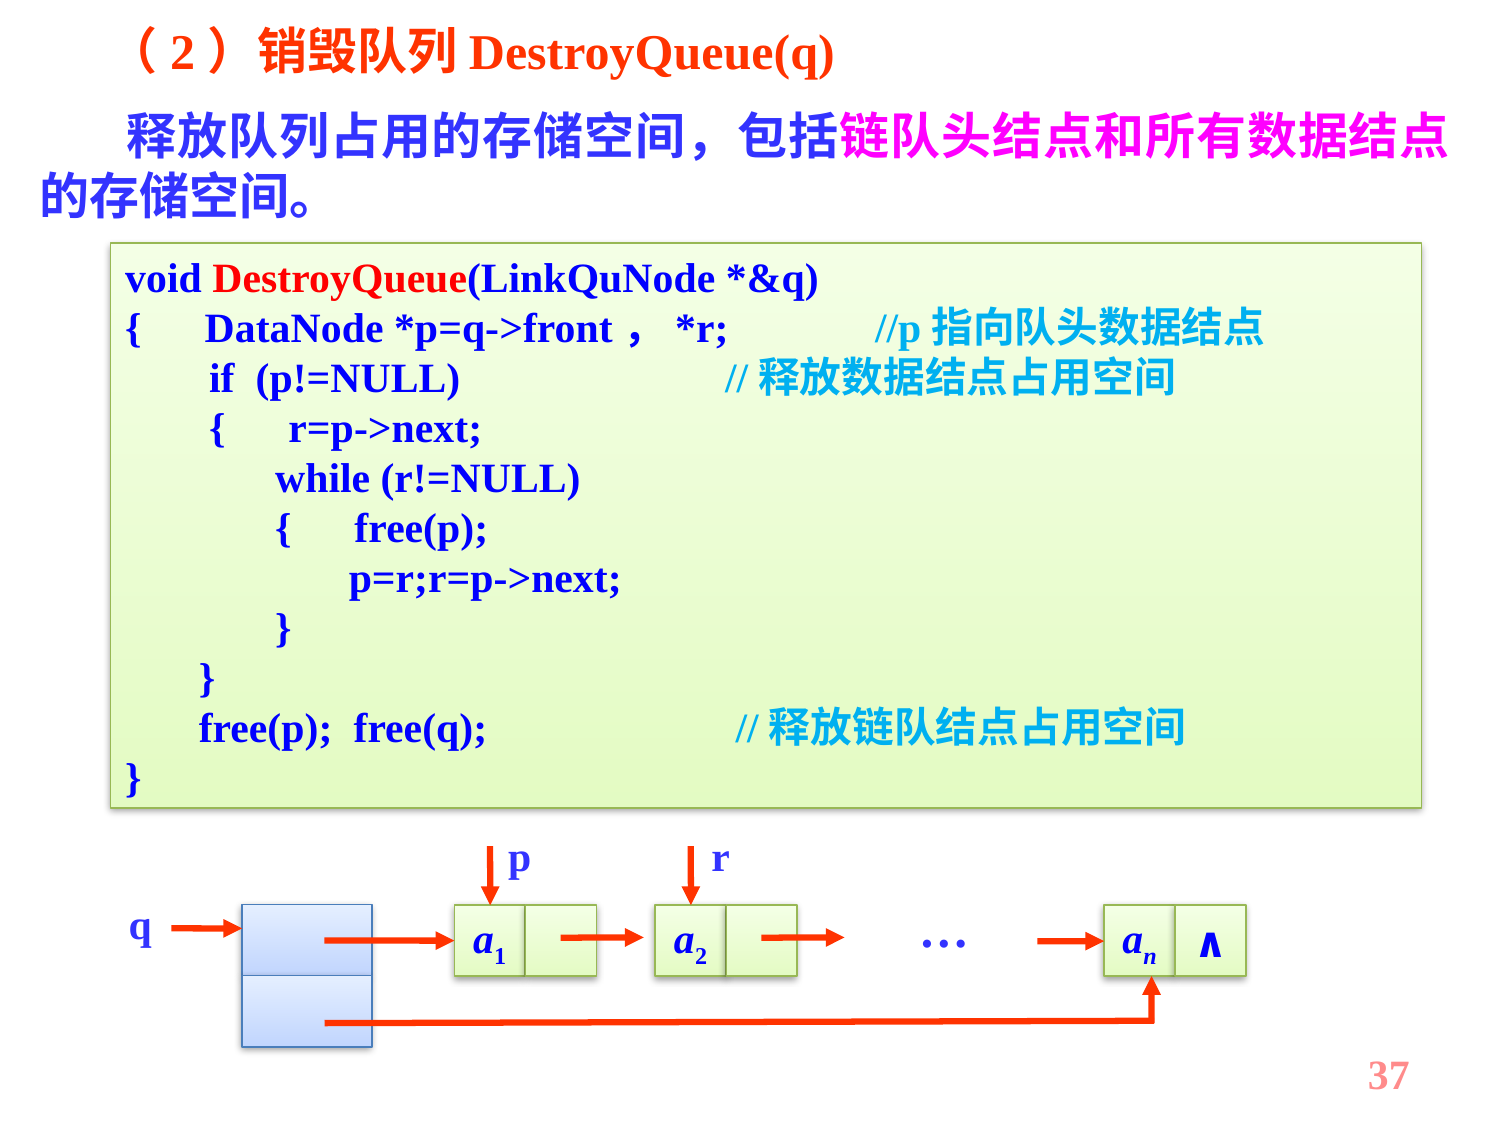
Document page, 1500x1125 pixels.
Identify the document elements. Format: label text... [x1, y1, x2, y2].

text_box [104, 822, 1247, 1048]
text_box void DestroyQueue(LinkQuNode *&q) { DataNode *p=q->front，*r; //p指向队头数据结点 if (p!=NULL) //释放数据结点占用空间 { r=p->next; while (r!=NULL) { free(p); p=r;r=p->next; } } free(p); free(q); //释放链队结点占用空间 } [110, 242, 1422, 809]
text_box （2）销毁队列DestroyQueue(q) 释放队列占用的存储空间，包括链队头结点和所有数据结点的存储空间。 [24, 11, 1465, 232]
slide_number 37 [1074, 1042, 1425, 1103]
